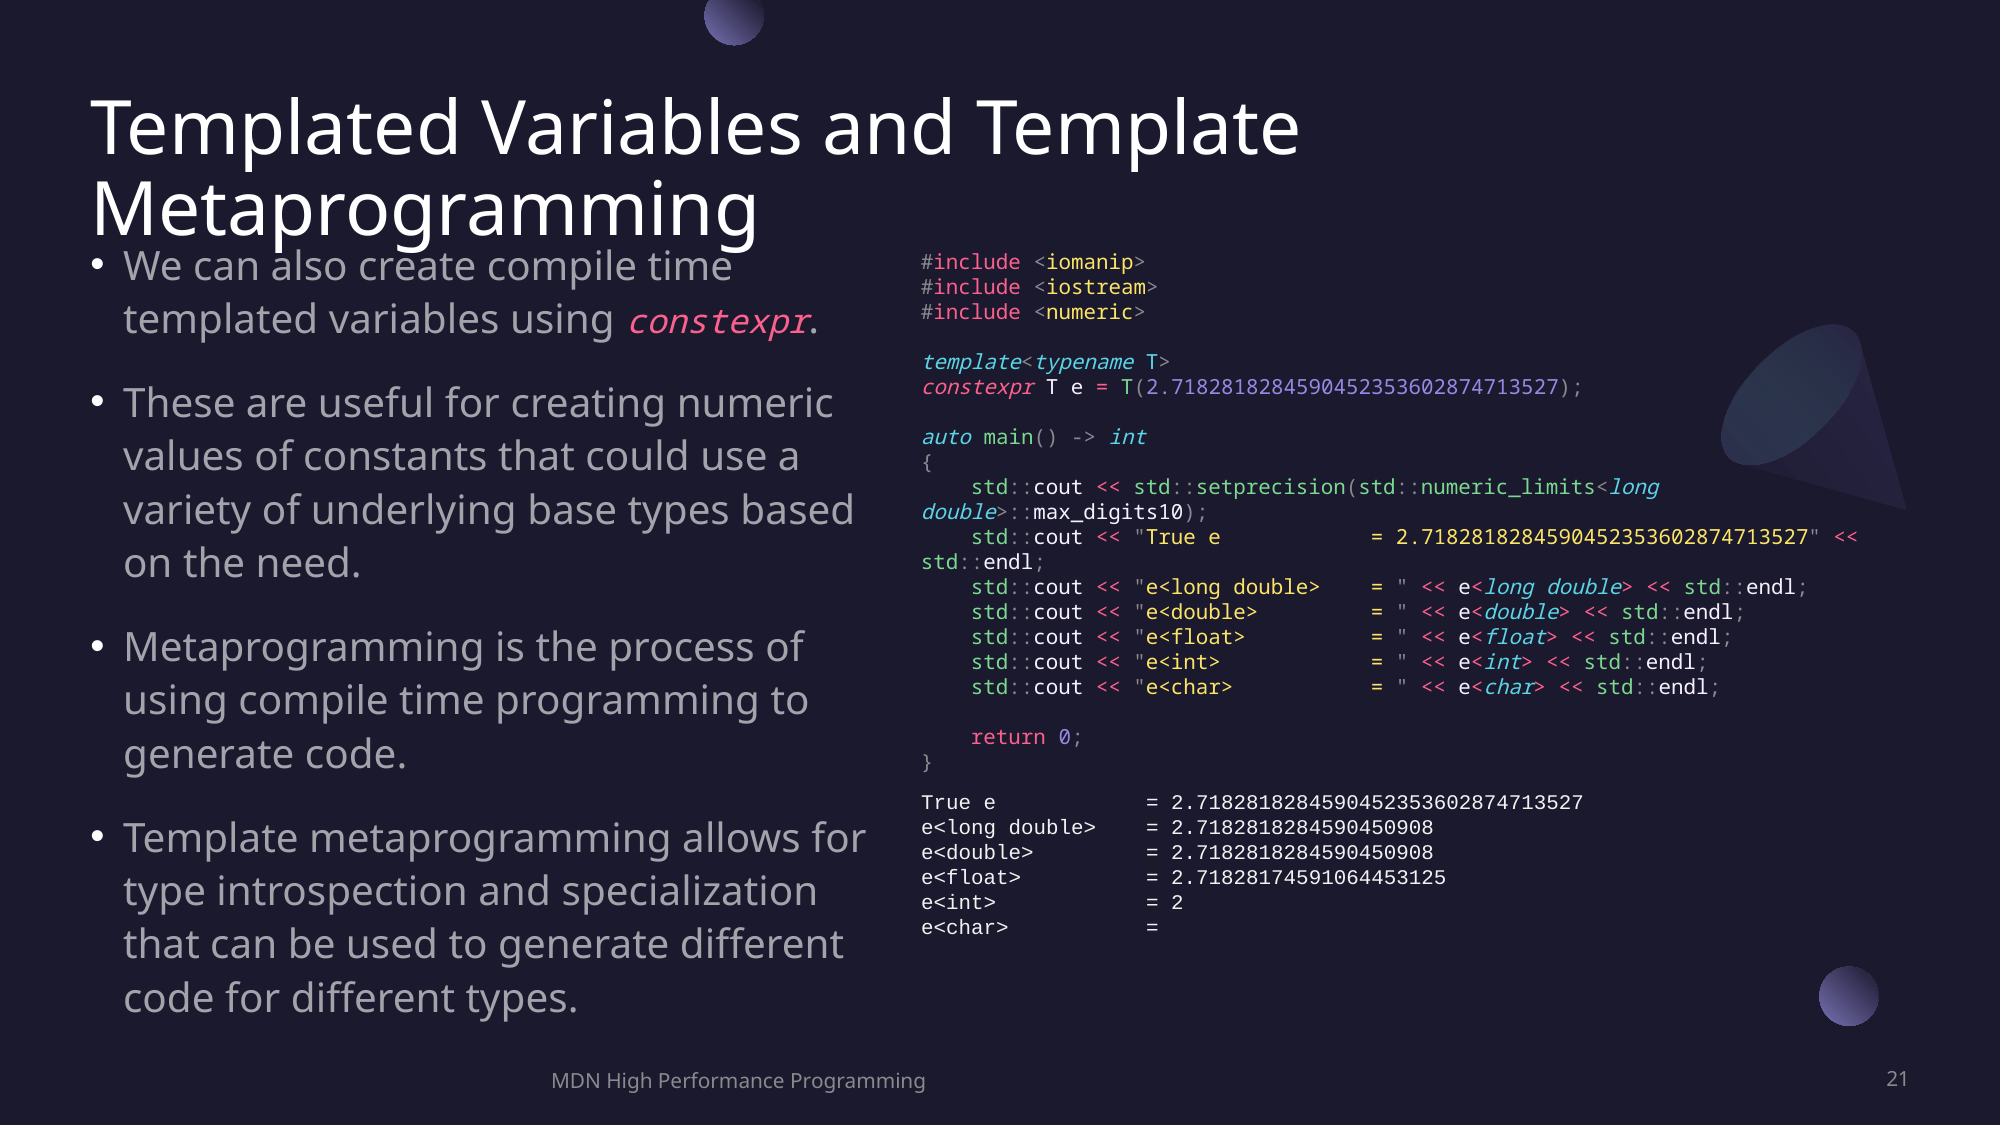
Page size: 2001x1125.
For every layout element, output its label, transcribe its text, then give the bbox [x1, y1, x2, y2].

title Templated Variables and Template Metaprogramming [90, 90, 1911, 217]
text_box [703, 0, 765, 47]
text_box True e = 2.7182818284590452353602874713527 e<long double> = 2.7182818284590450908 e<double> = 2.7182818284590450908 e<float> = 2.71828174591064453125 e<int> = 2 e<char> = [906, 788, 1709, 939]
slide_number 21 [1632, 1067, 1910, 1093]
text_box #include <iomanip> #include <iostream> #include <numeric> template<typename T> constexpr T e = T(2.7182818284590452353602874713527); auto main() -> int { std::cout << std::setprecision(std::numeric_limits<long double>::max_digits10); std::cout << "True e = 2.7182818284590452353602874713527" << std::endl; std::cout << "e<long double> = " << e<long double> << std::endl; std::cout << "e<double> = " << e<double> << std::endl; std::cout << "e<float> = " << e<float> << std::endl; std::cout << "e<int> = " << e<int> << std::endl; std::cout << "e<char> = " << e<char> << std::endl; return 0; } [906, 241, 1970, 781]
list We can also create compile time templated variables using constexpr. These are useful for creating numeric values of constants that could use a variety of underlying base types based on the need. Metaprogramming is the process of using compile time programming to generate code. Template metaprogramming allows for type introspection and specialization that can be used to generate different code for different types. [90, 234, 876, 1050]
footer MDN High Performance Programming [551, 1067, 1598, 1093]
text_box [1702, 332, 1922, 541]
